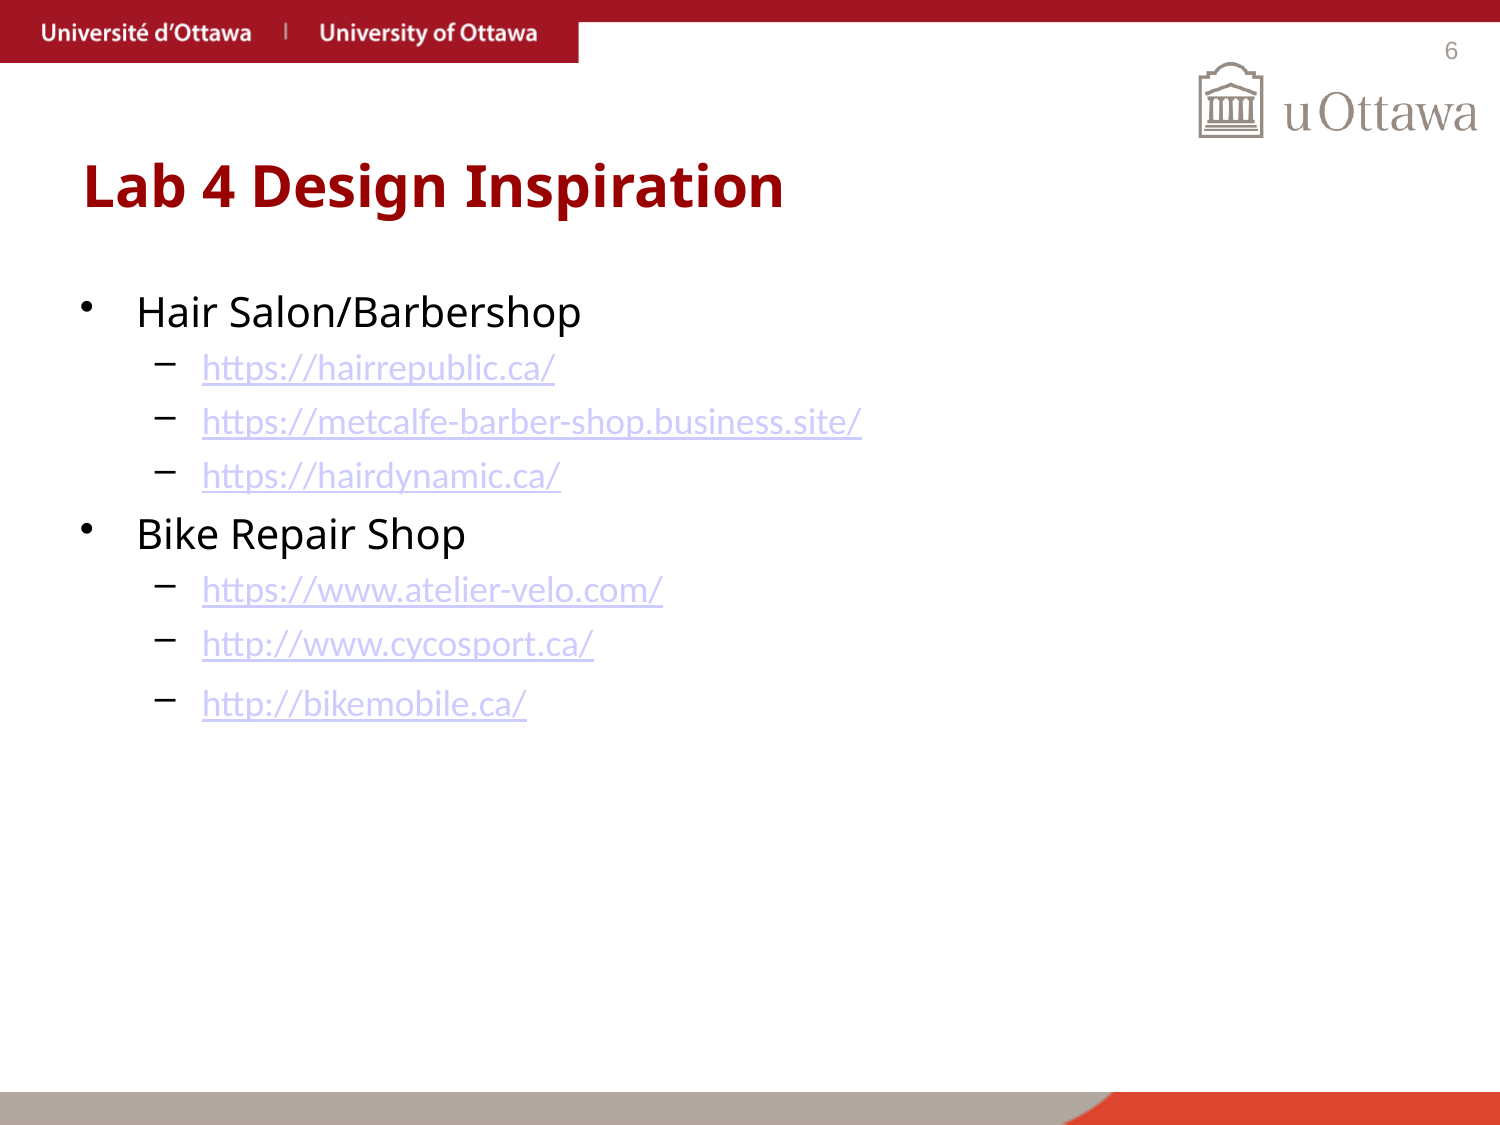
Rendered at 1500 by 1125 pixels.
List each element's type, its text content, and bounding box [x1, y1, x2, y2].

text_box [0, 1092, 1500, 1125]
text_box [0, 0, 1500, 138]
title Lab 4 Design Inspiration [80, 147, 893, 338]
text_box Hair Salon/Barbershop https://hairrepublic.ca/ https://metcalfe-barber-shop.business.site/ https://hairdynamic.ca/ Bike Repair Shop https://www.atelier-velo.com/ http://www.cycosport.ca/ http://bikemobile.ca/ [77, 276, 875, 725]
